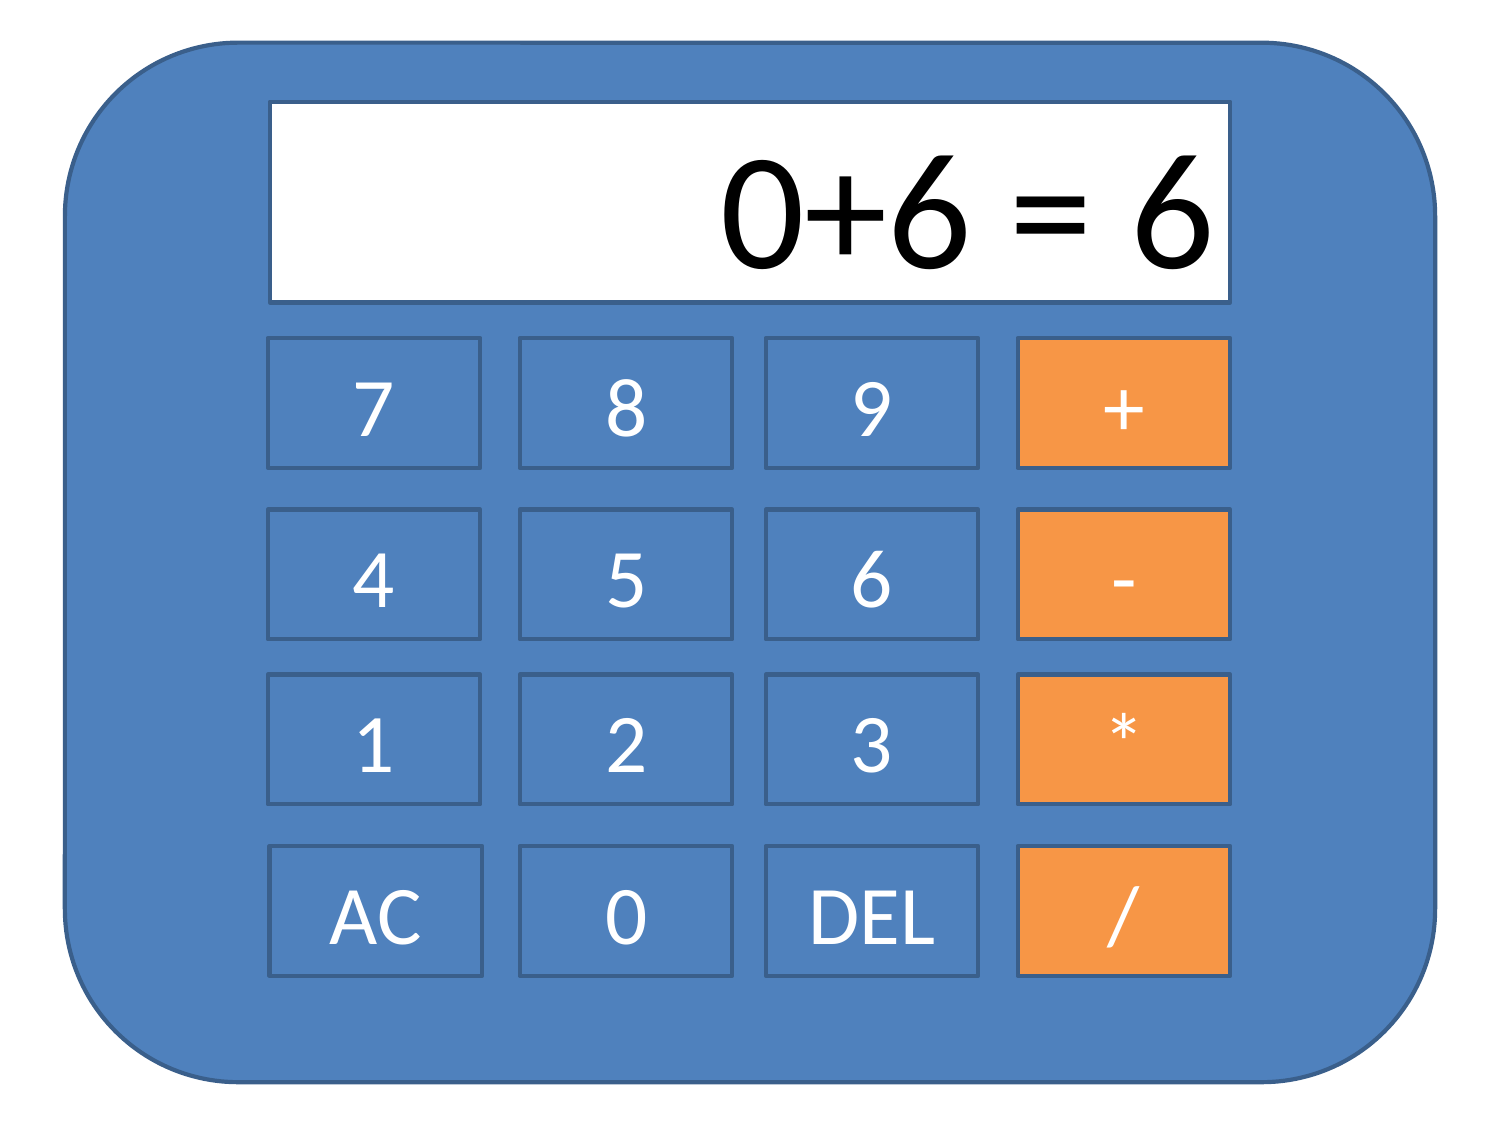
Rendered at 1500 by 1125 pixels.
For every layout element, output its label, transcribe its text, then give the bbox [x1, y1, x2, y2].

text_box 0 [518, 844, 734, 978]
text_box / [1016, 844, 1232, 978]
text_box 6 [764, 507, 980, 641]
text_box 7 [266, 336, 482, 470]
text_box - [1016, 507, 1232, 641]
text_box + [1016, 336, 1232, 470]
text_box 3 [764, 672, 980, 806]
text_box 1 [266, 672, 482, 806]
text_box [62, 40, 1438, 1085]
text_box AC [267, 844, 484, 978]
text_box 5 [518, 507, 734, 641]
text_box 9 [764, 336, 980, 470]
text_box 4 [266, 507, 482, 641]
text_box * [1016, 672, 1232, 806]
text_box 2 [518, 672, 734, 806]
text_box 8 [518, 336, 734, 470]
text_box DEL [764, 844, 980, 978]
text_box 0+6 = 6 [268, 100, 1232, 305]
